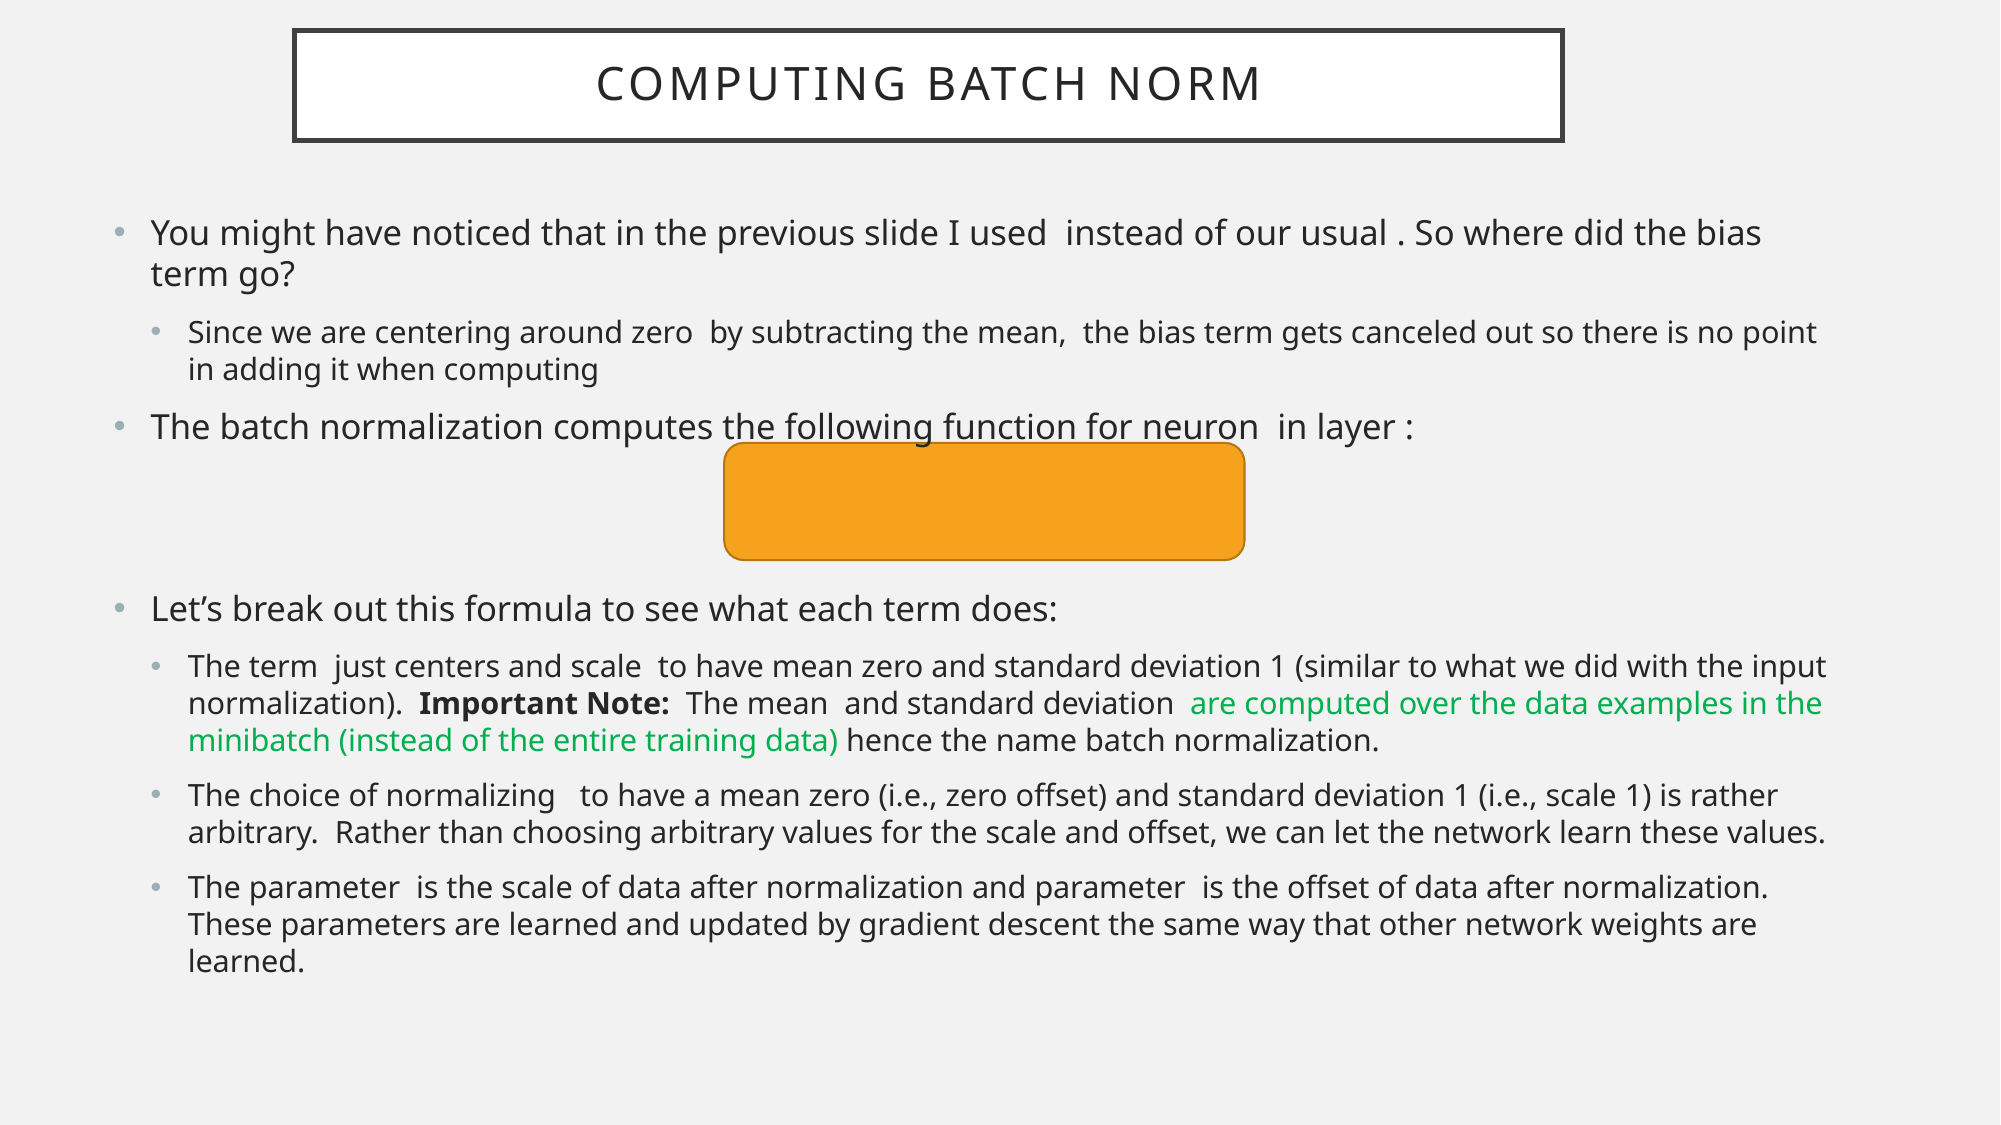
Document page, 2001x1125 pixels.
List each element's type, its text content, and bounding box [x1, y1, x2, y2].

title Computing Batch Norm [292, 28, 1565, 143]
text_box [723, 441, 1246, 562]
